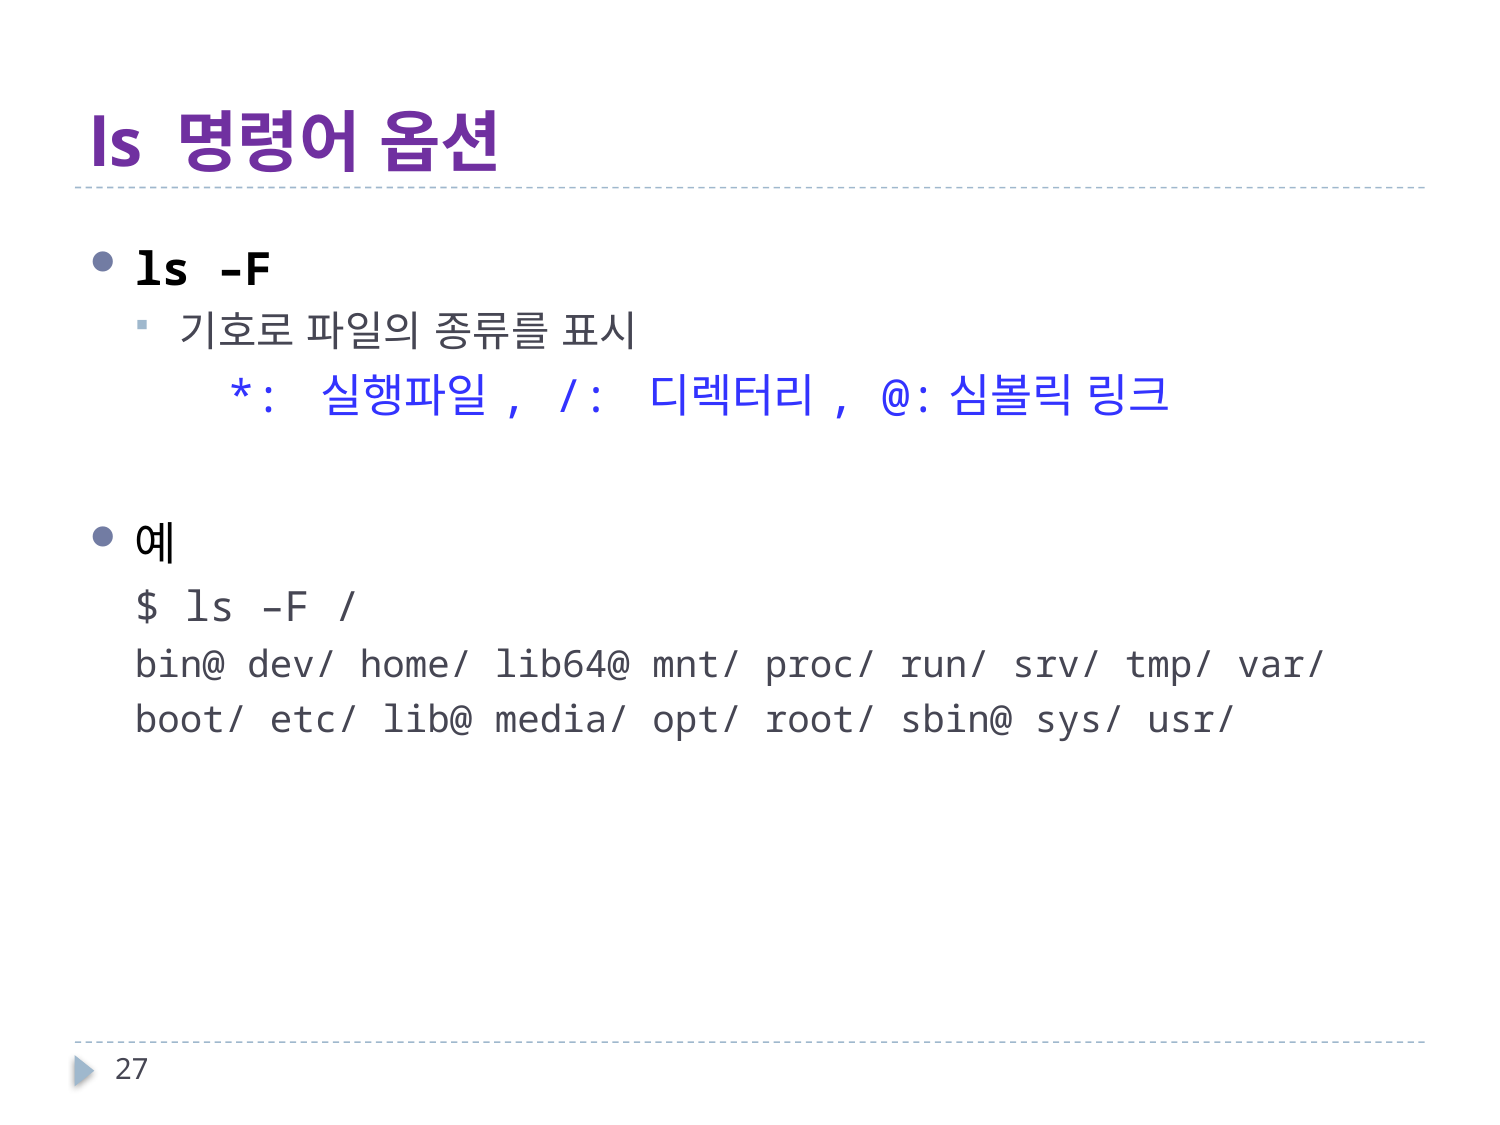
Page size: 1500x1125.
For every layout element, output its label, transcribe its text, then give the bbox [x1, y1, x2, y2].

title ls 명령어 옵션 [75, 24, 1425, 188]
list ls –F 기호로 파일의 종류를 표시 *: 실행파일, /: 디렉터리, @:심볼릭 링크 예 $ ls –F / bin@ dev/ home/ lib64@ mnt/ proc/ run/ srv/ tmp/ var/ boot/ etc/ lib@ media/ opt/ root/ sbin@ sys/ usr/ [75, 231, 1471, 1010]
slide_number 27 [100, 1042, 426, 1103]
